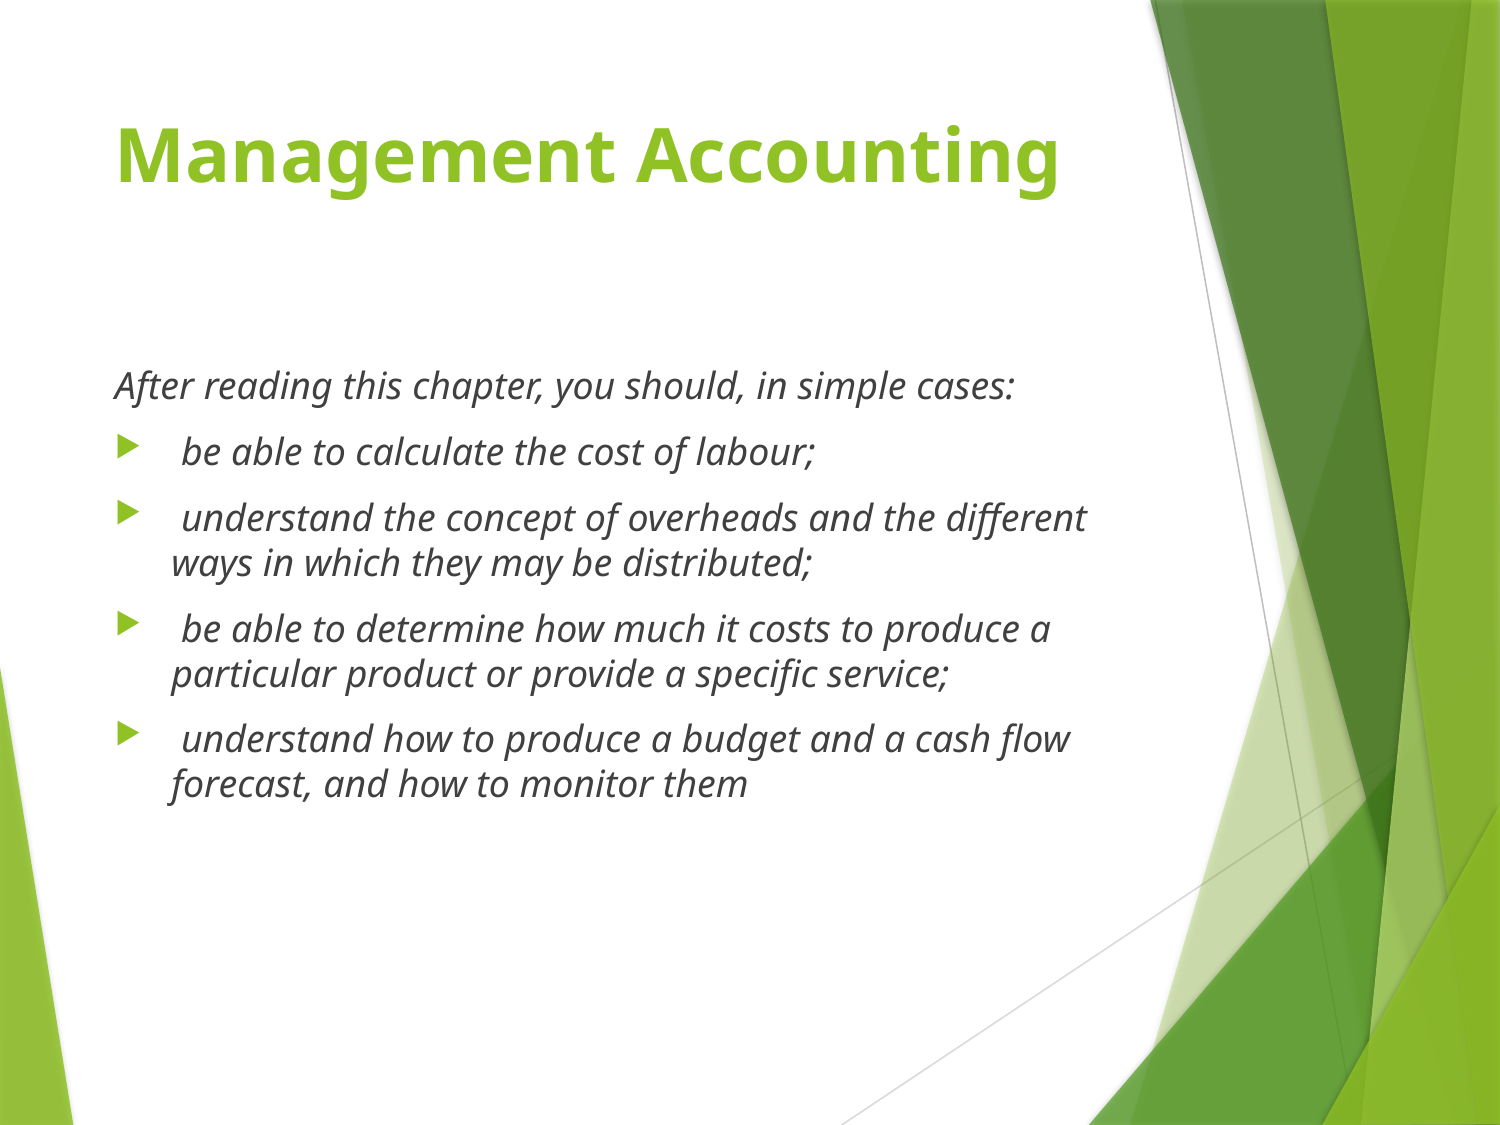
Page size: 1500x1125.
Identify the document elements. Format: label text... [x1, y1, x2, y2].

title Management Accounting [99, 99, 1142, 317]
list After reading this chapter, you should, in simple cases: be able to calculate the cost of labour; understand the concept of overheads and the different ways in which they may be distributed; be able to determine how much it costs to produce a particular product or provide a specific service; understand how to produce a budget and a cash flow forecast, and how to monitor them [99, 354, 1142, 992]
